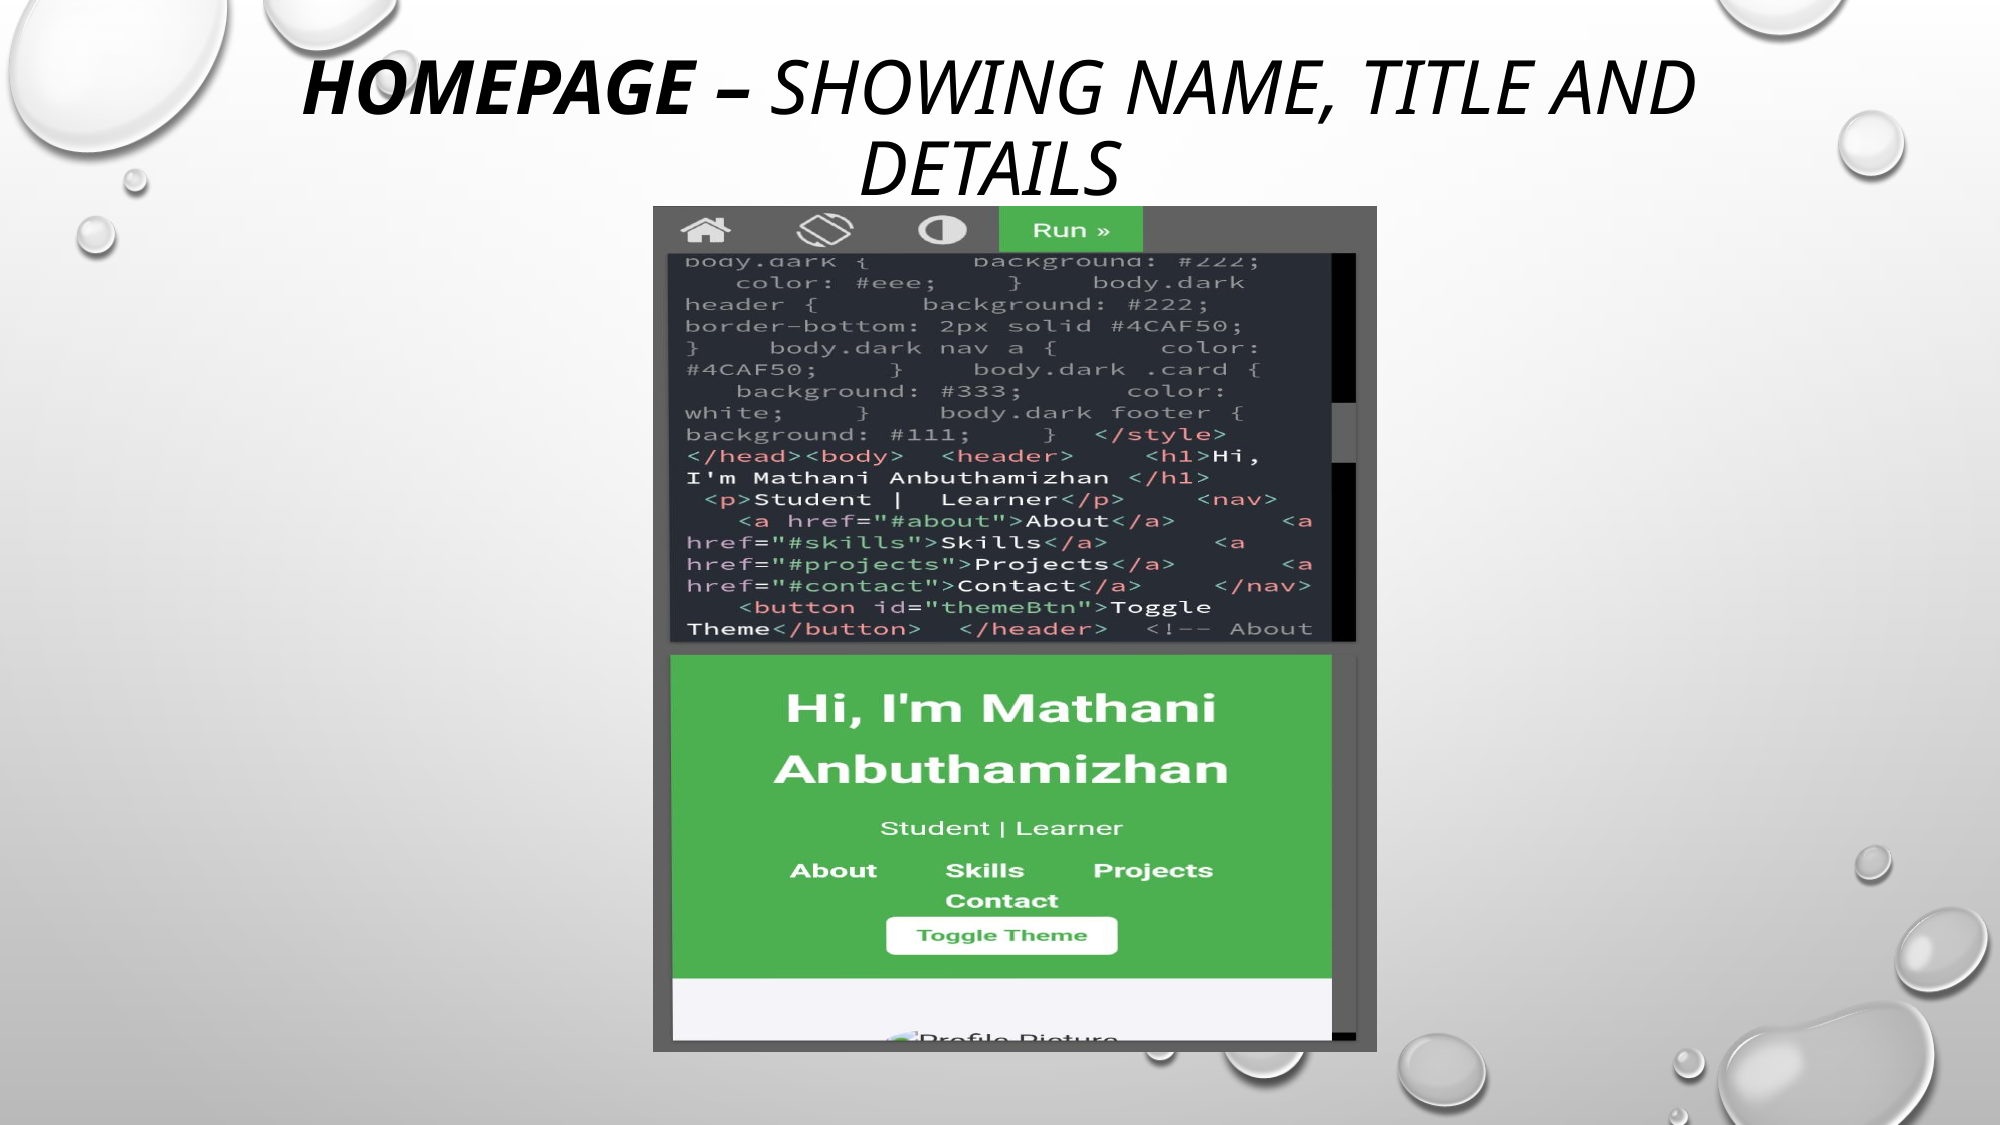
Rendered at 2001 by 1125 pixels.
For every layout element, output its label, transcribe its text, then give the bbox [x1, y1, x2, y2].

picture [0, 0, 2000, 1125]
title Homepage – showing name, Title and Details [149, 0, 1851, 262]
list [653, 206, 1378, 1052]
